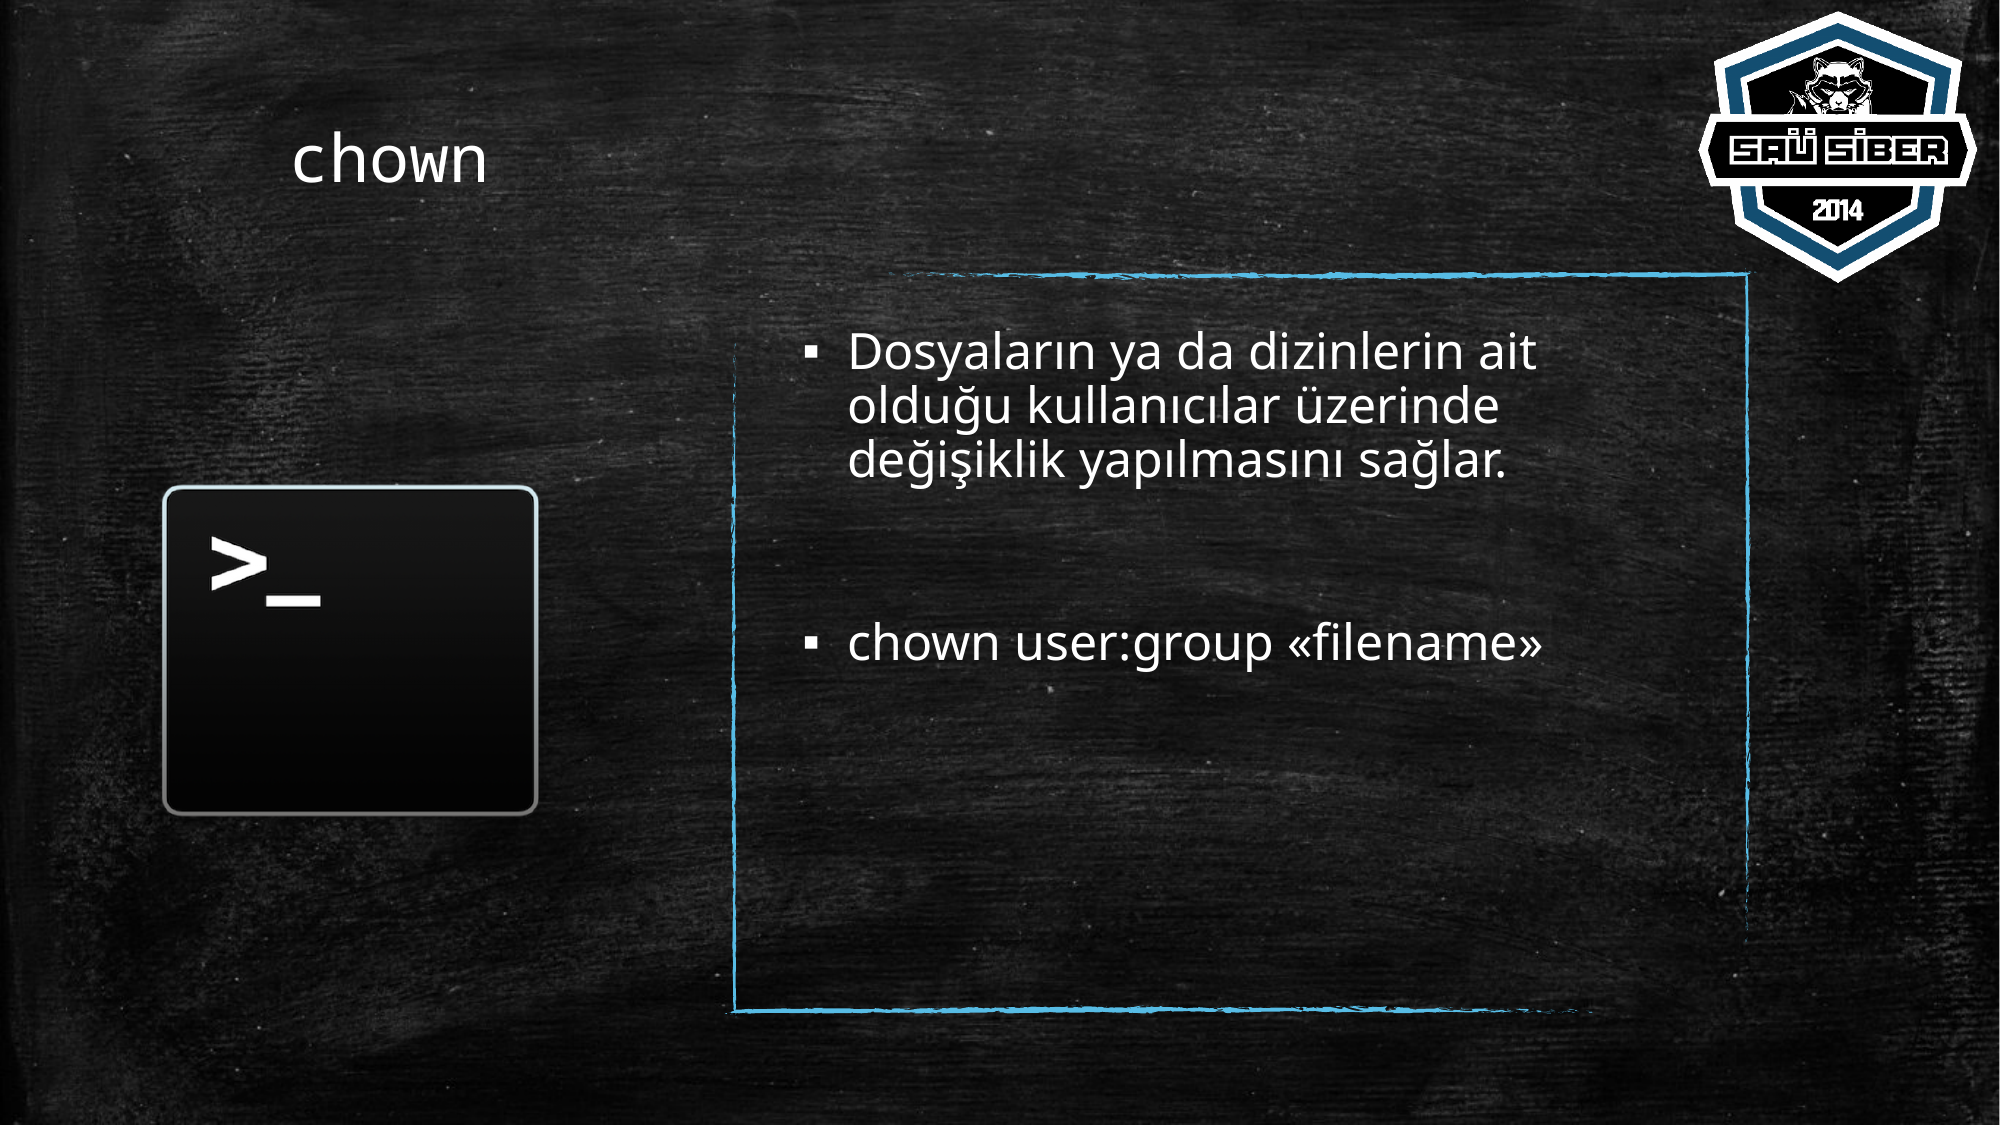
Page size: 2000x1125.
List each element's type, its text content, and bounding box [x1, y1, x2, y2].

title chown [274, 37, 1637, 205]
picture [1637, 0, 2000, 350]
picture [137, 437, 563, 863]
list Dosyaların ya da dizinlerin ait olduğu kullanıcılar üzerinde değişiklik yapılmasını sağlar. chown user:group «filename» [787, 318, 1718, 982]
